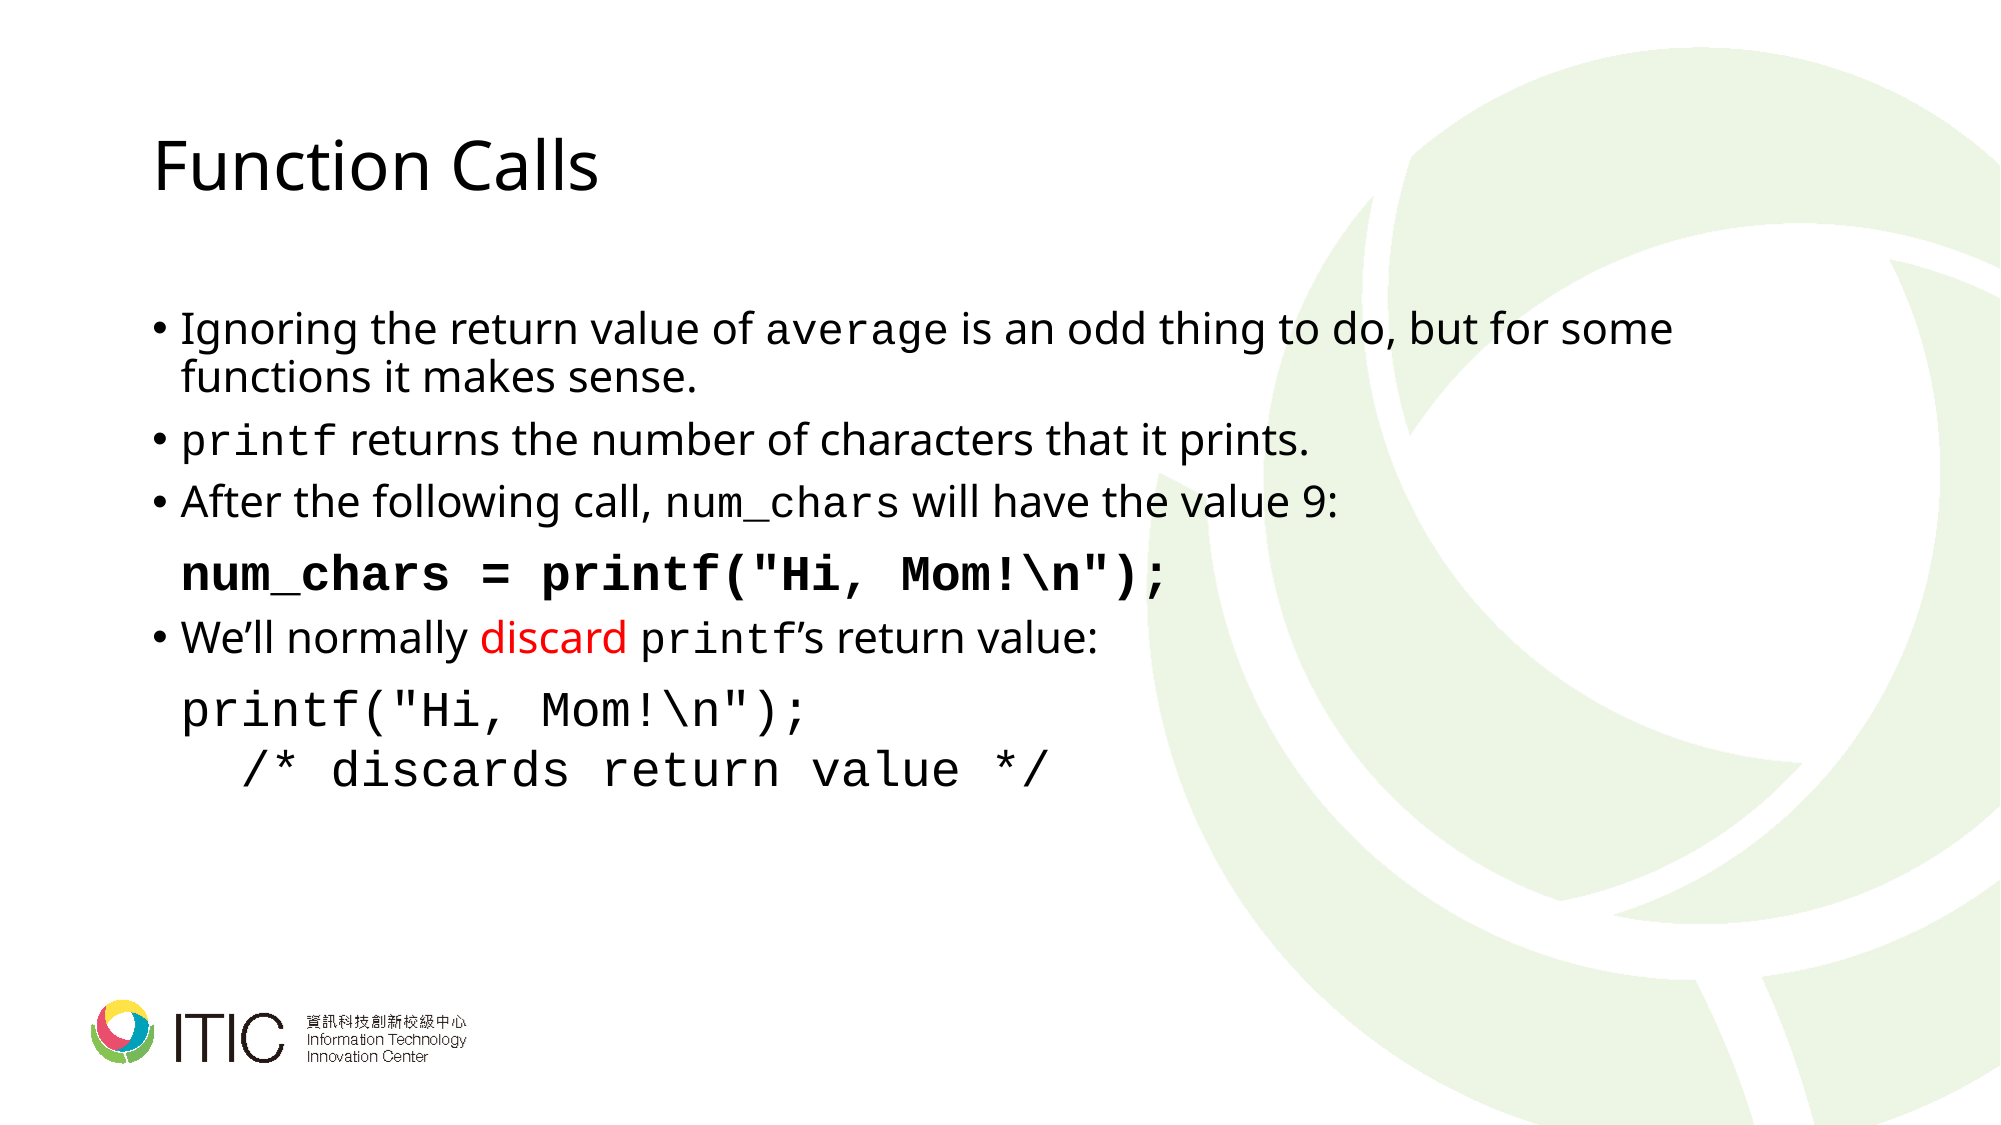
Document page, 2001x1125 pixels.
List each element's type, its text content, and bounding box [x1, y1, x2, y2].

picture [0, 0, 2001, 1125]
title Function Calls [137, 59, 1863, 278]
list Ignoring the return value of average is an odd thing to do, but for some functions it makes sense. printf returns the number of characters that it prints. After the following call, num_chars will have the value 9: num_chars = printf("Hi, Mom!\n"); We’ll normally discard printf’s return value: printf("Hi, Mom!\n"); /* discards return value */ [137, 299, 1863, 1014]
